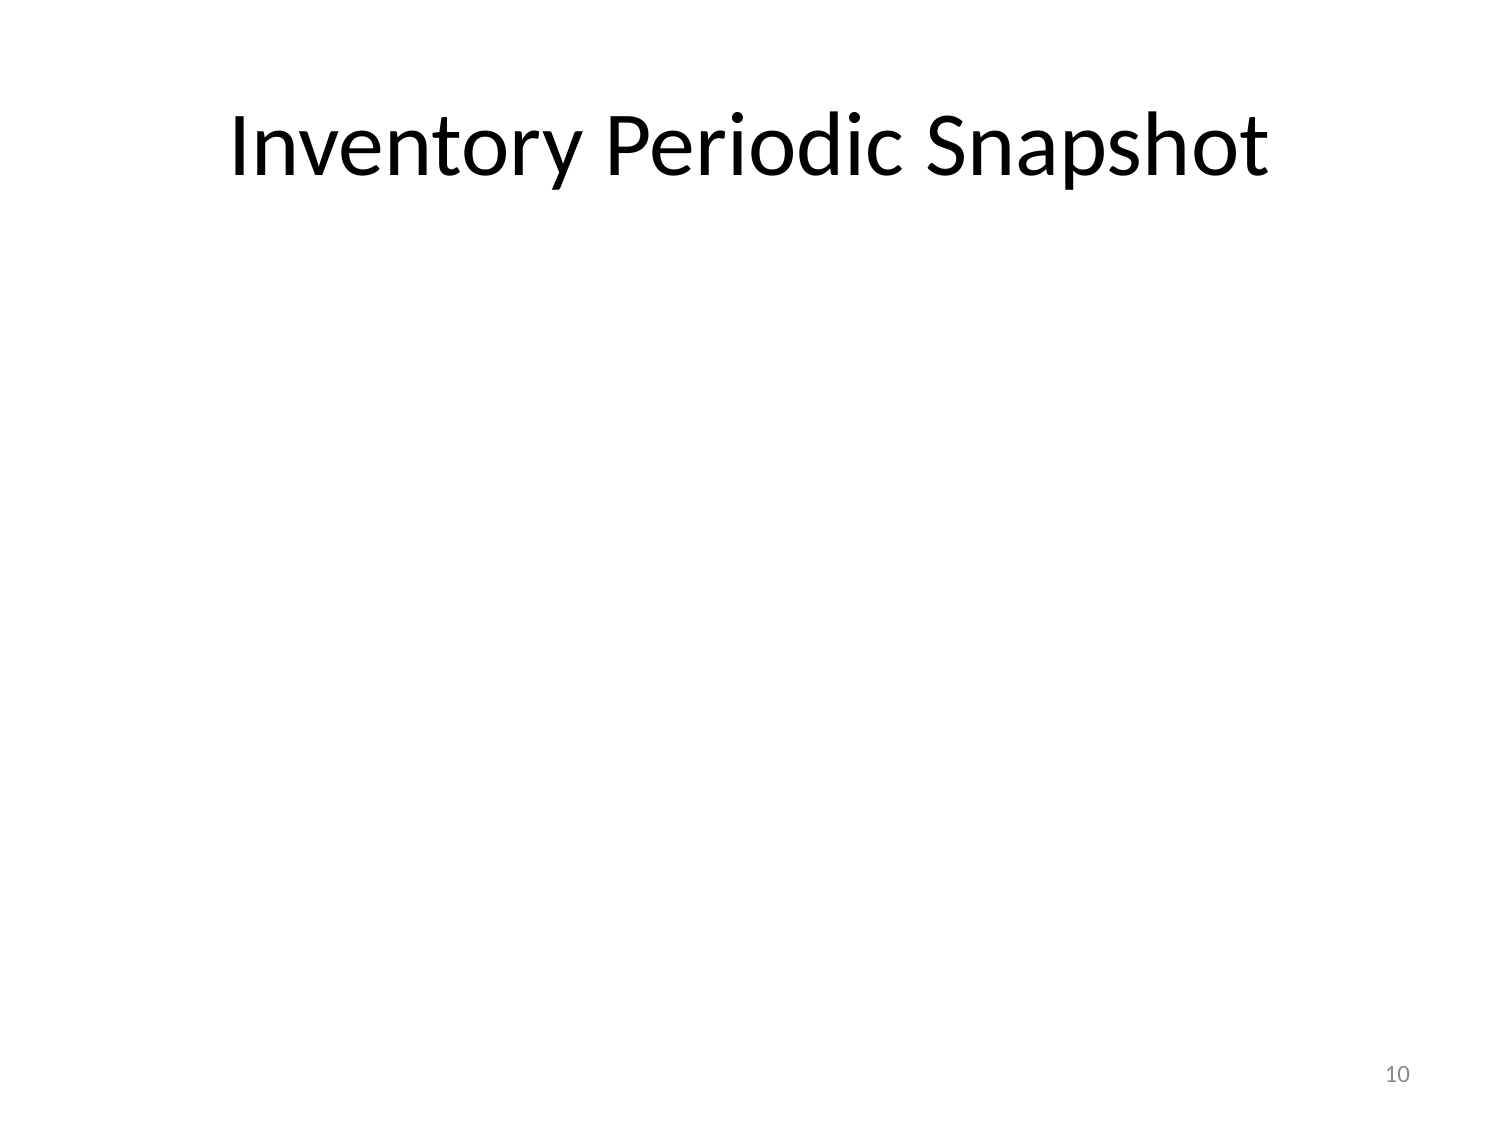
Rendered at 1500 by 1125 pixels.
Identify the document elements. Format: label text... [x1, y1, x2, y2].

title Inventory Periodic Snapshot [75, 45, 1425, 233]
slide_number 10 [1074, 1042, 1425, 1103]
